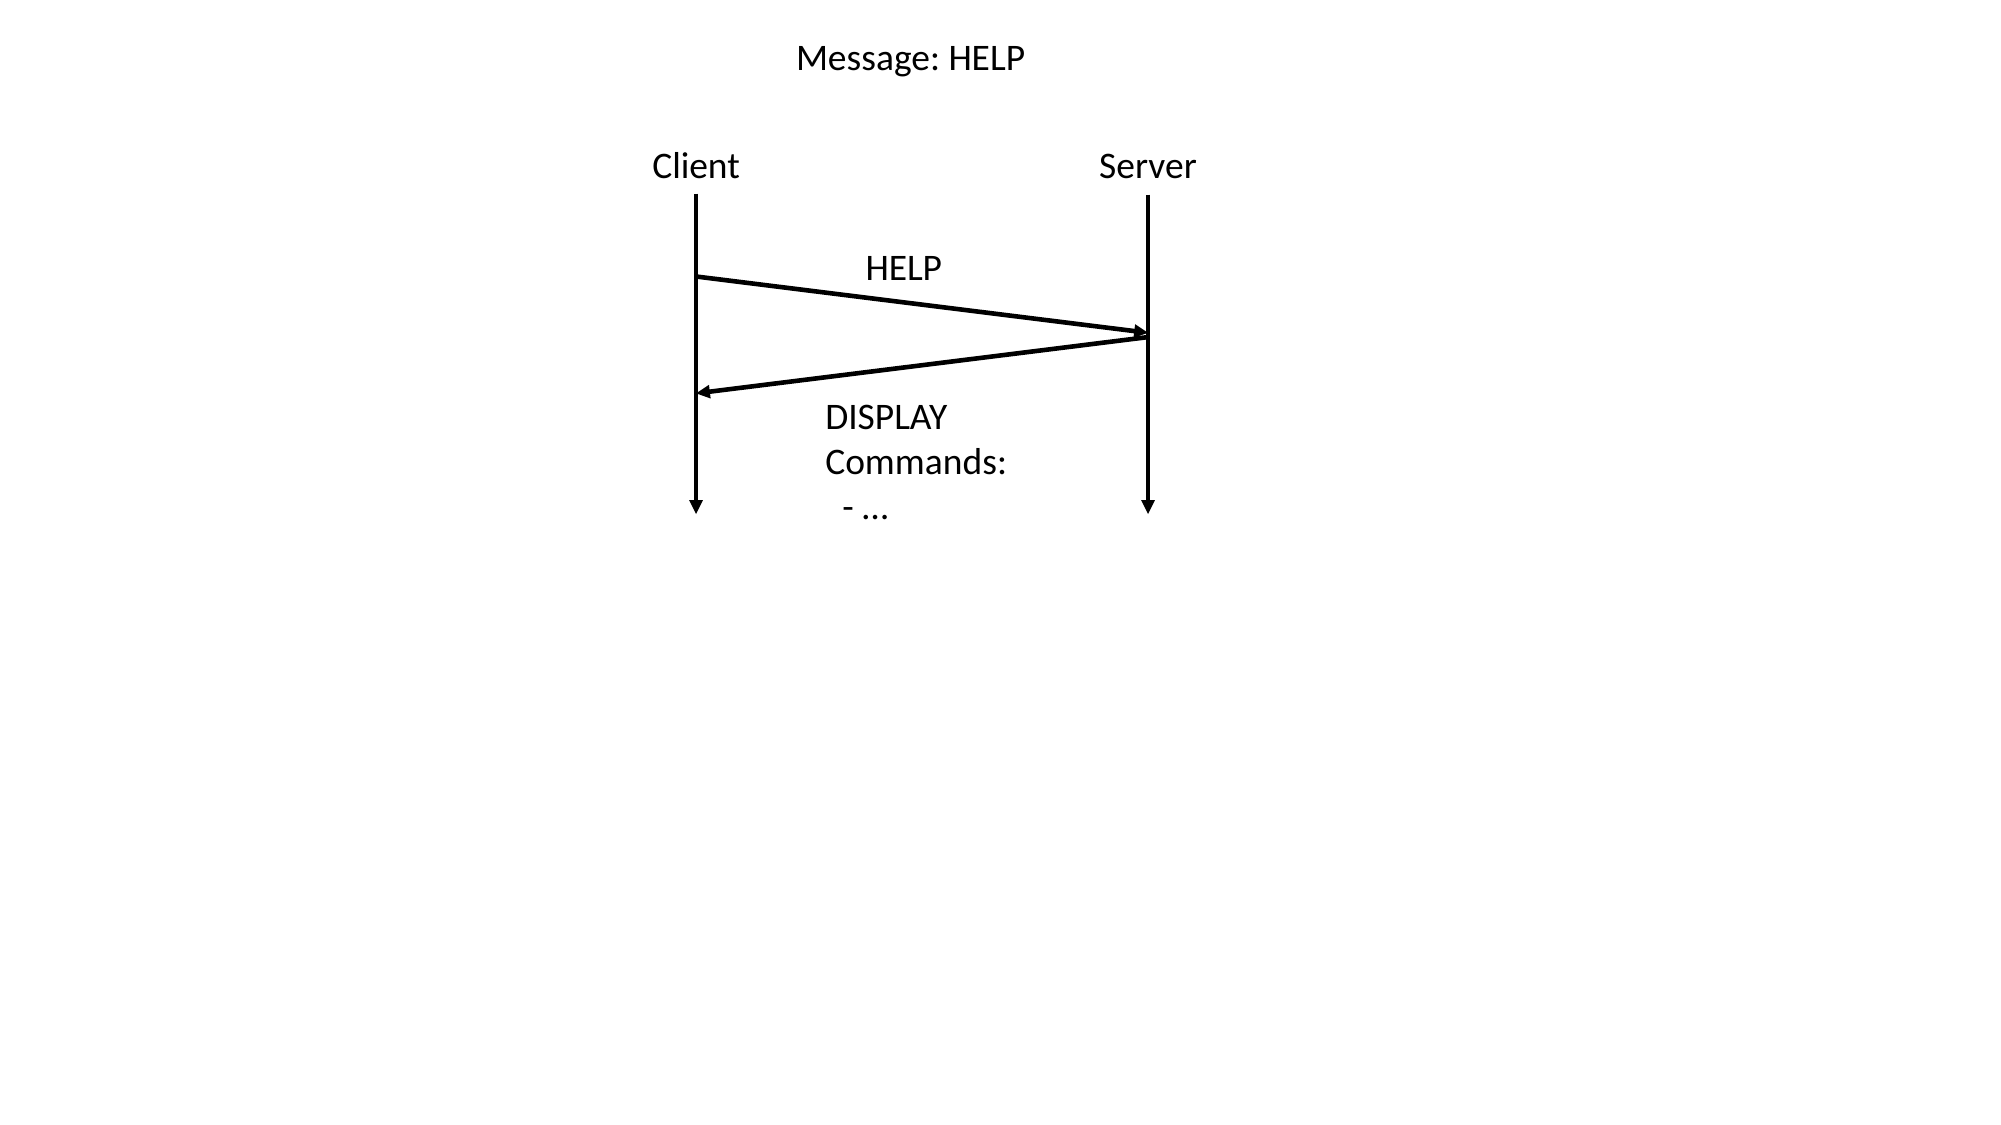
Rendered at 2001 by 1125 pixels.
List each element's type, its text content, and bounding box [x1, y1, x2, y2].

text_box Message: HELP [736, 25, 1085, 86]
text_box HELP [835, 235, 973, 276]
text_box DISPLAY Commands: - … [810, 394, 1134, 535]
text_box Client [627, 133, 765, 194]
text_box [696, 337, 1149, 394]
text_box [696, 276, 1149, 333]
text_box Server [1063, 133, 1233, 194]
